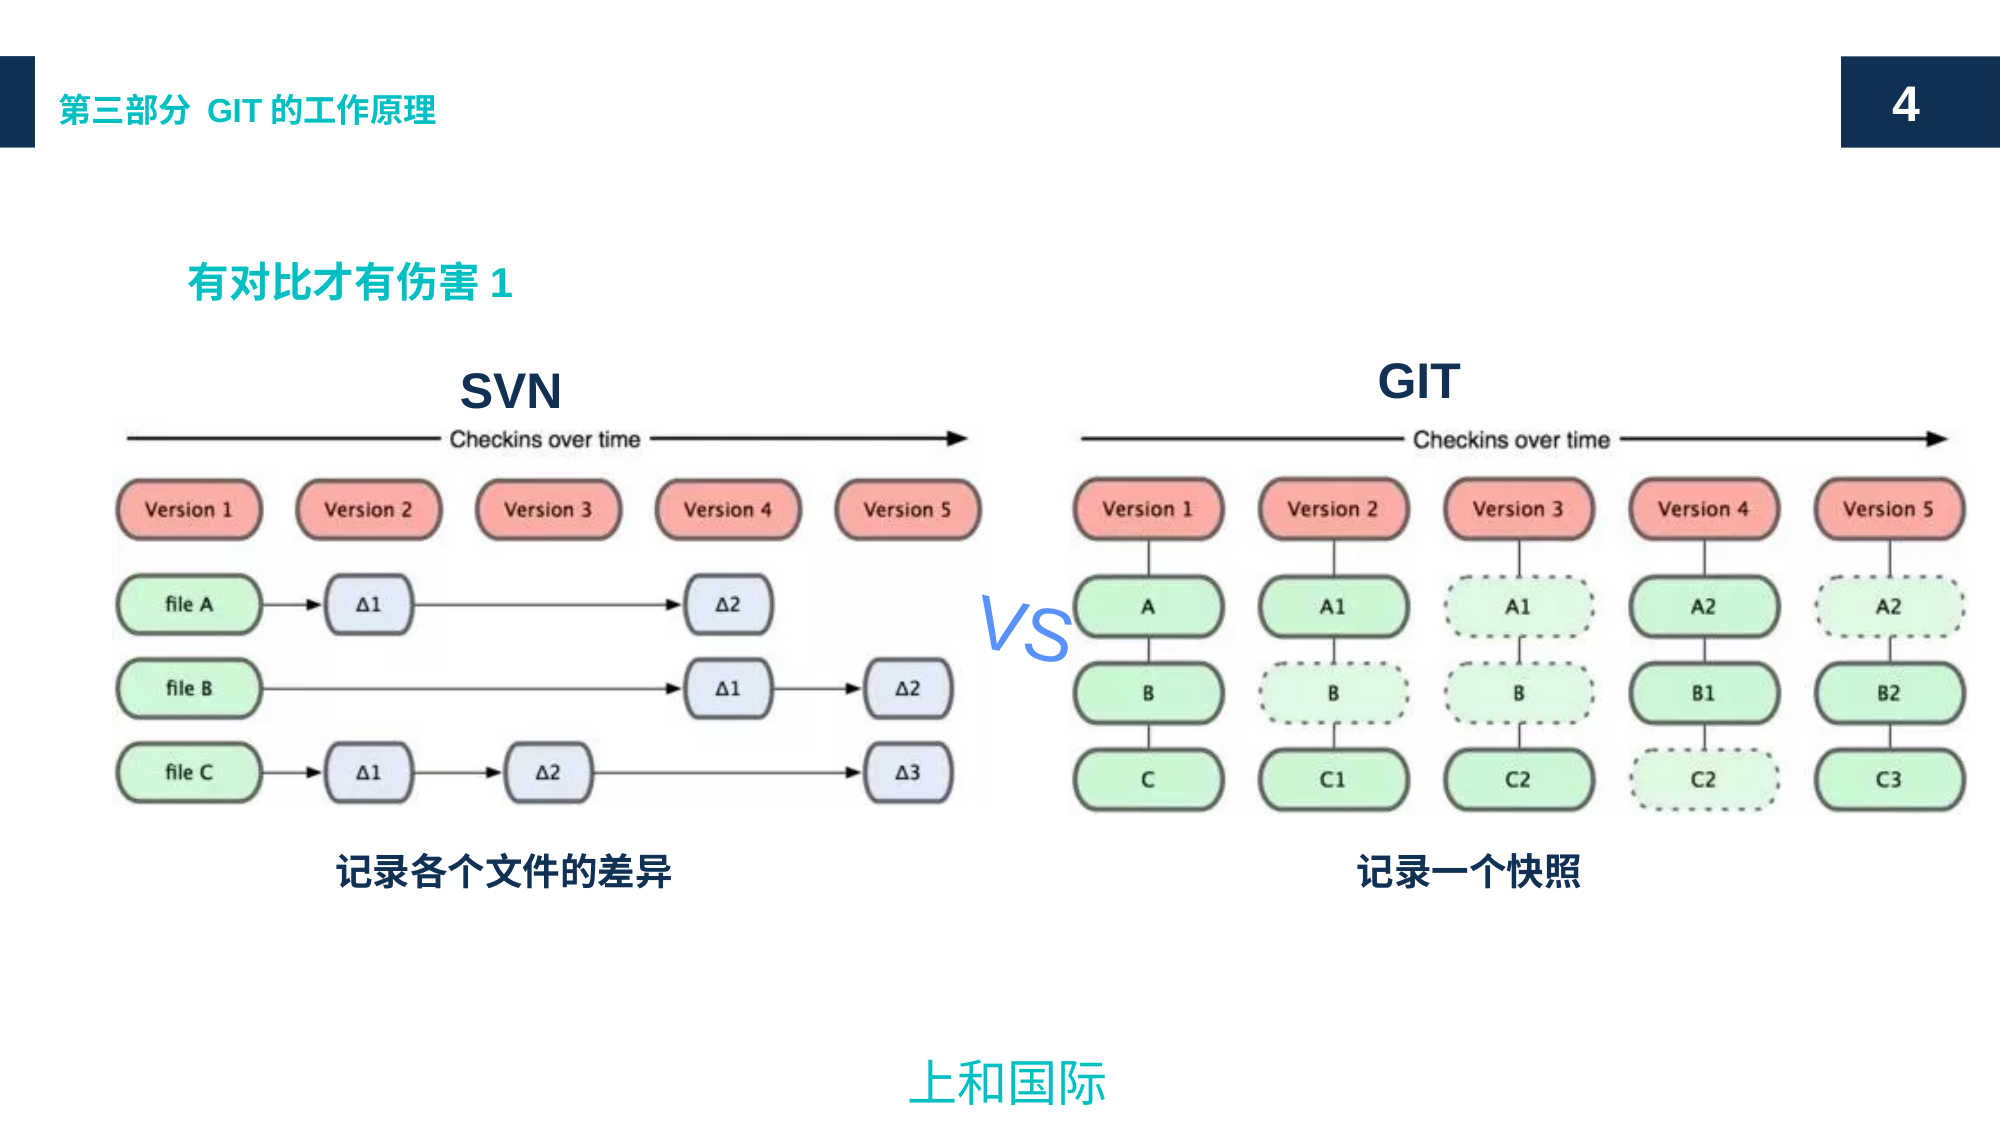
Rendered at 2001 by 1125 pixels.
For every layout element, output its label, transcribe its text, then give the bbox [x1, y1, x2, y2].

text_box 记录一个快照 [1342, 840, 1597, 901]
text_box GIT [1362, 340, 1476, 414]
text_box 有对比才有伤害1 [172, 248, 528, 314]
text_box 记录各个文件的差异 [320, 840, 693, 901]
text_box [1840, 56, 2000, 148]
text_box 第三部分 GIT的工作原理 [43, 81, 452, 177]
text_box VS [990, 565, 1064, 688]
text_box 上和国际 [0, 1040, 2000, 1121]
picture [112, 415, 985, 806]
text_box [0, 54, 37, 150]
text_box SVN [445, 350, 578, 414]
picture [1069, 415, 1969, 816]
